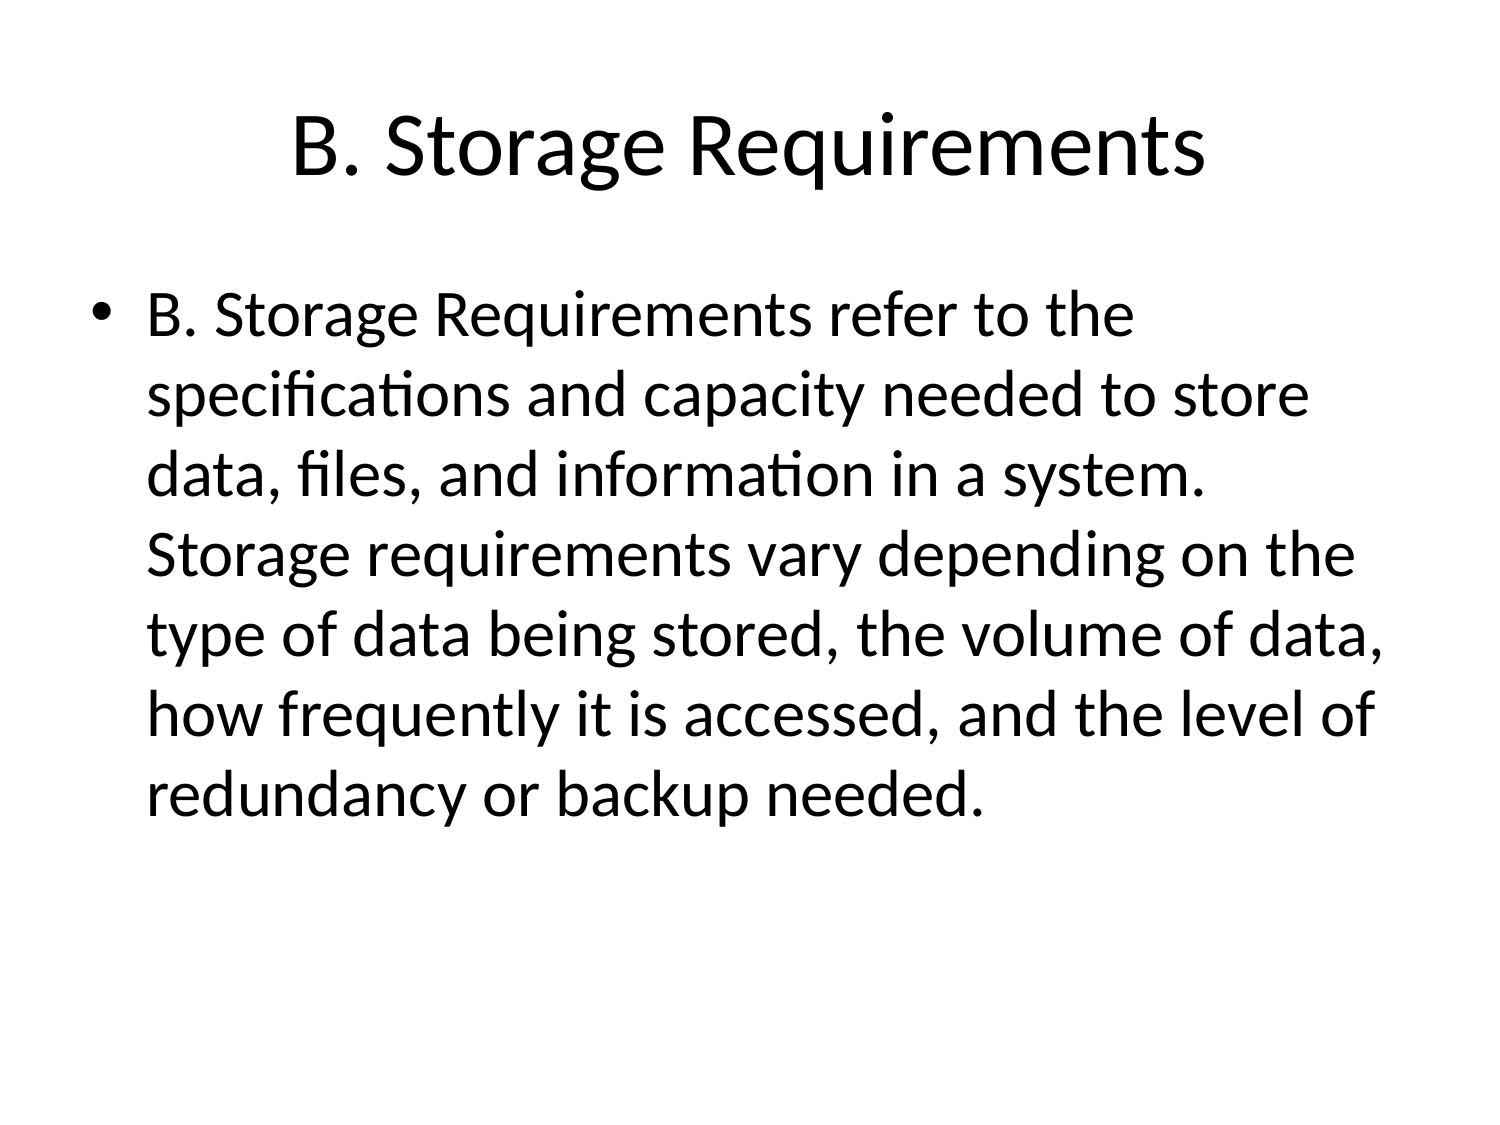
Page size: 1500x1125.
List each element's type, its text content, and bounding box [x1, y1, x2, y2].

title B. Storage Requirements [75, 45, 1425, 233]
list B. Storage Requirements refer to the specifications and capacity needed to store data, files, and information in a system. Storage requirements vary depending on the type of data being stored, the volume of data, how frequently it is accessed, and the level of redundancy or backup needed. [75, 262, 1425, 1005]
